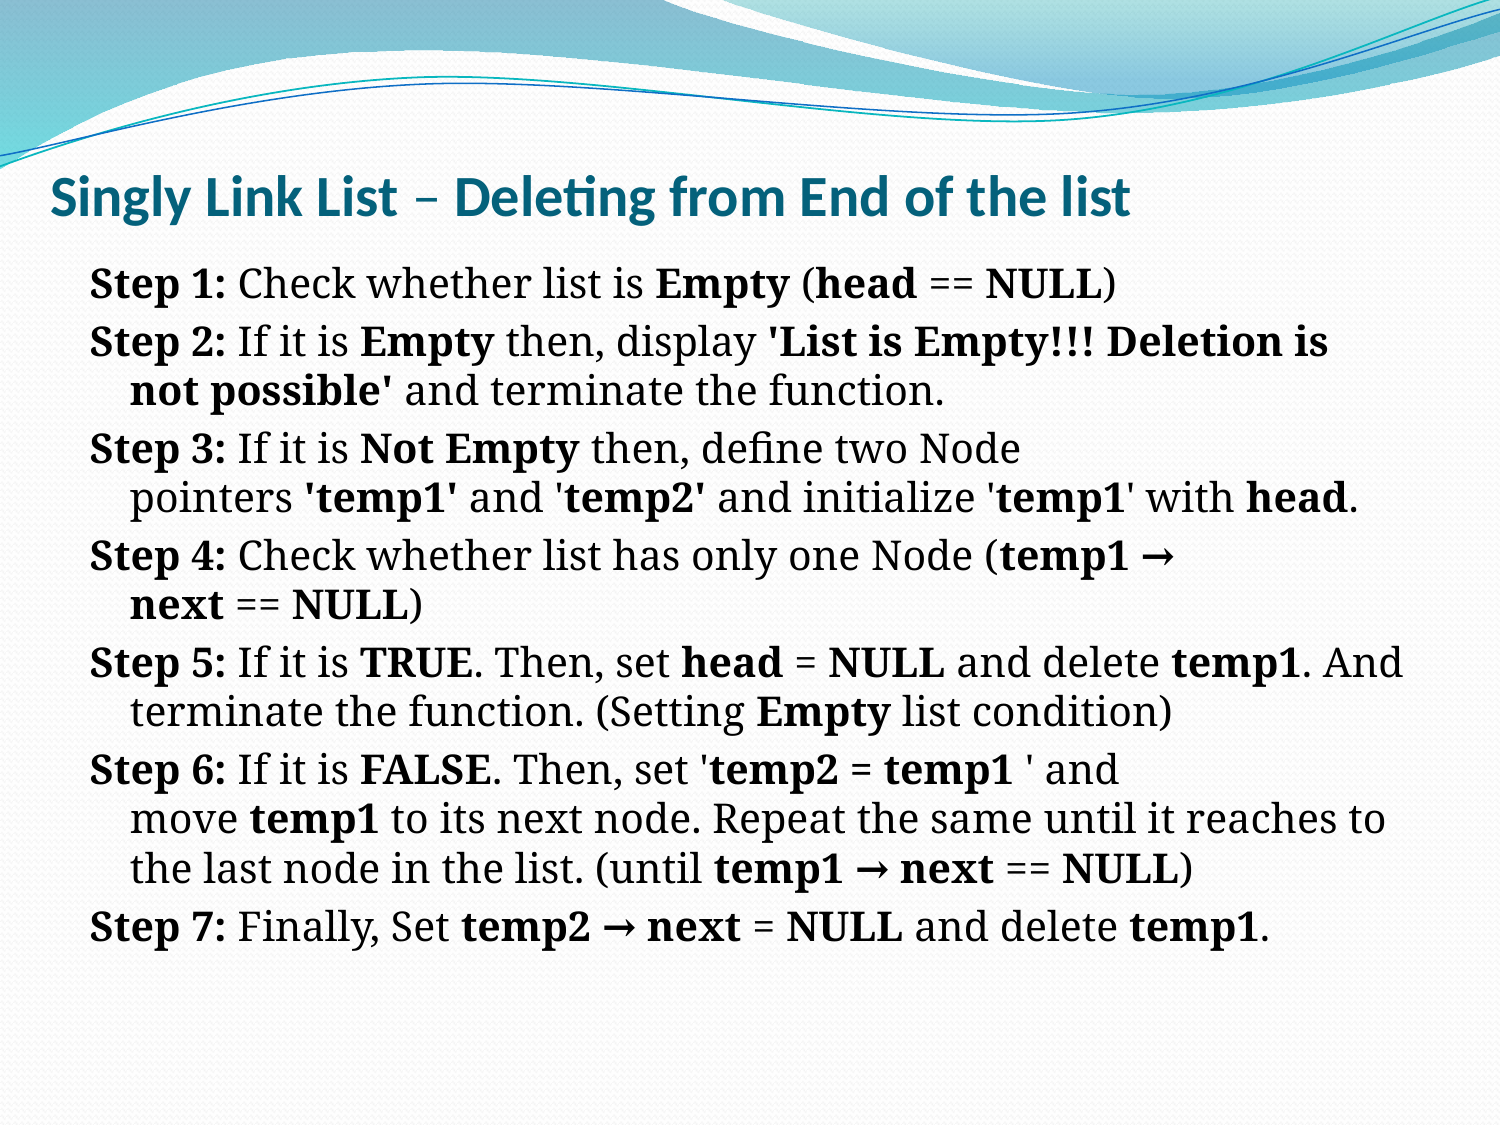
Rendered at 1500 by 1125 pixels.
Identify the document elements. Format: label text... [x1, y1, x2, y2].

title Singly Link List – Deleting from End of the list [50, 137, 1500, 228]
list Step 1: Check whether list is Empty (head == NULL) Step 2: If it is Empty then, display 'List is Empty!!! Deletion is not possible' and terminate the function. Step 3: If it is Not Empty then, define two Node pointers 'temp1' and 'temp2' and initialize 'temp1' with head. Step 4: Check whether list has only one Node (temp1 → next == NULL) Step 5: If it is TRUE. Then, set head = NULL and delete temp1. And terminate the function. (Setting Empty list condition) Step 6: If it is FALSE. Then, set 'temp2 = temp1 ' and move temp1 to its next node. Repeat the same until it reaches to the last node in the list. (until temp1 → next == NULL) Step 7: Finally, Set temp2 → next = NULL and delete temp1. [75, 249, 1425, 970]
